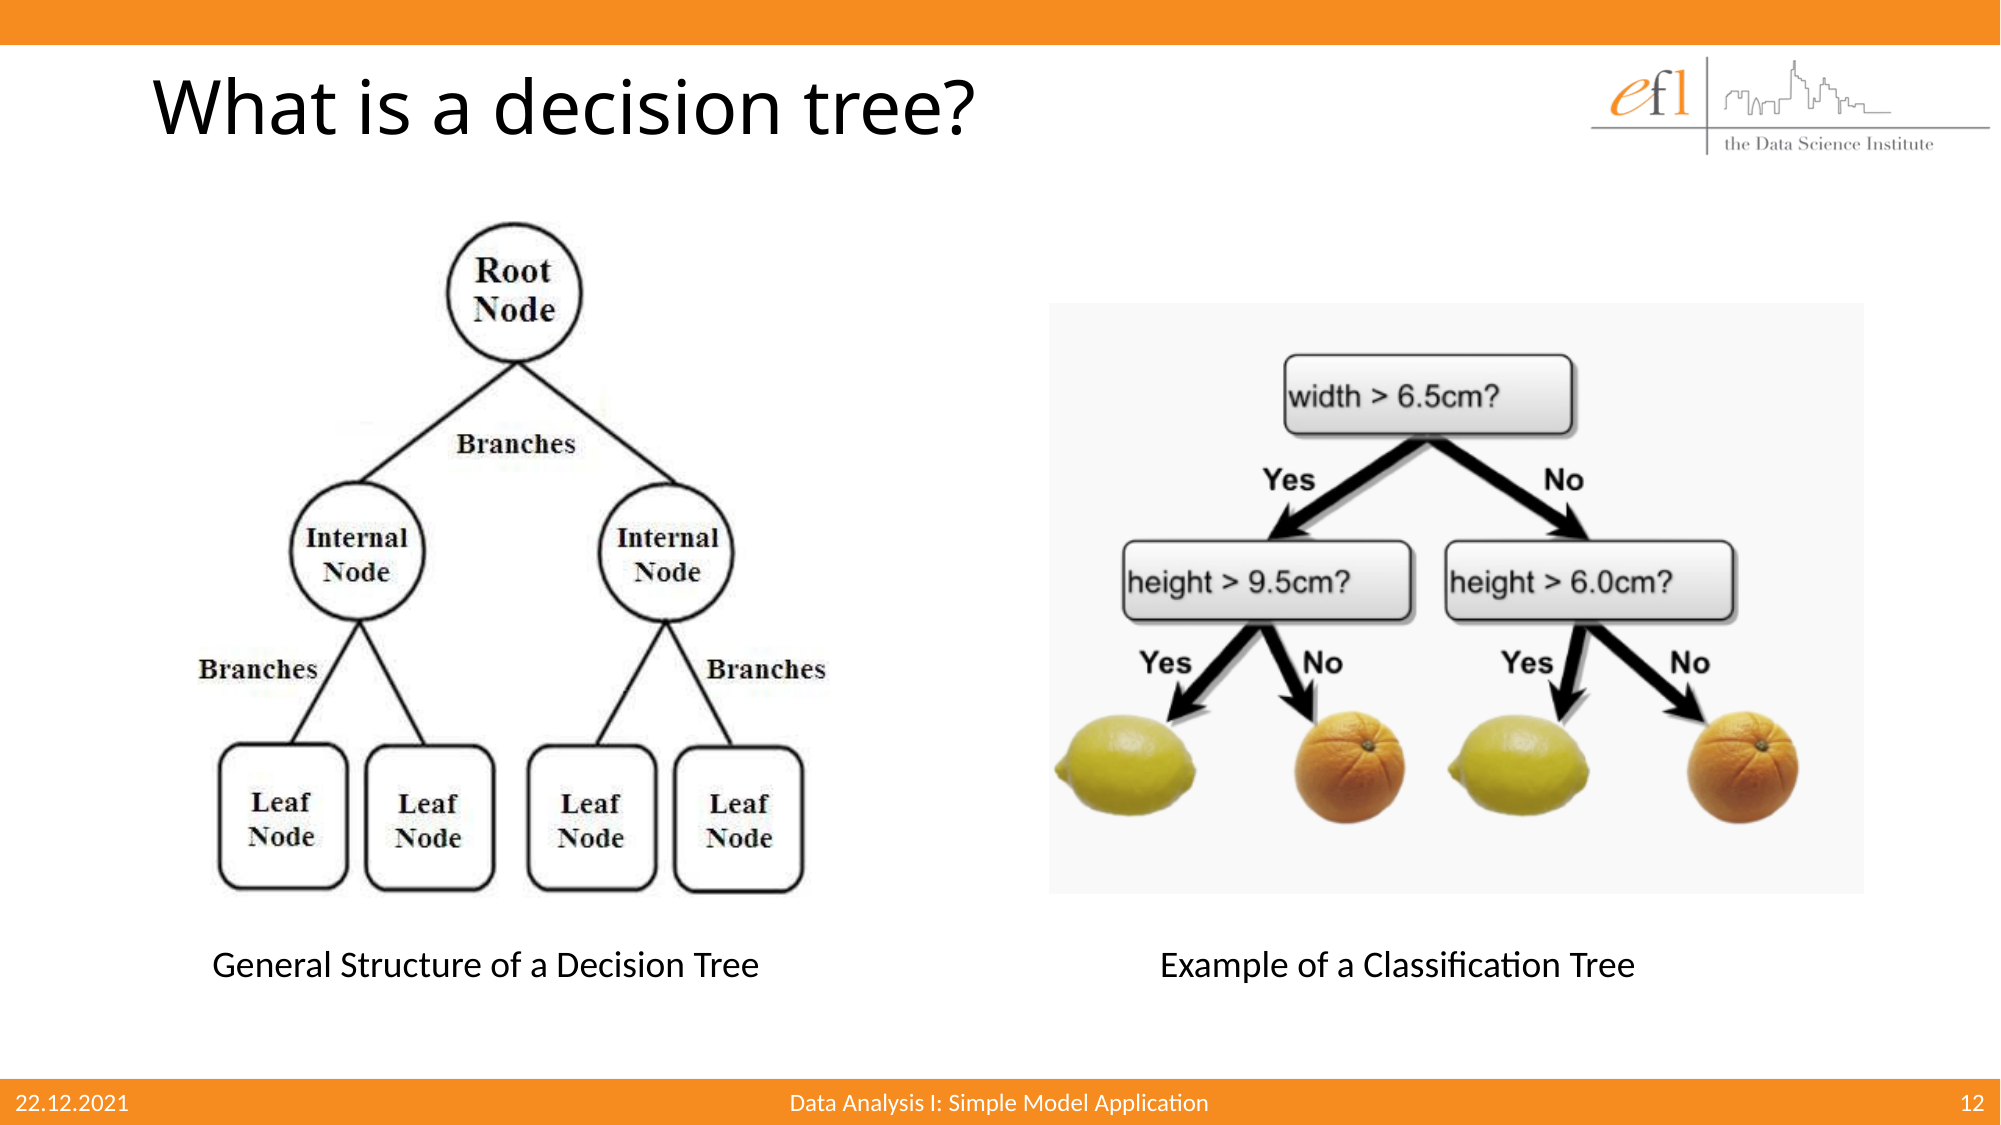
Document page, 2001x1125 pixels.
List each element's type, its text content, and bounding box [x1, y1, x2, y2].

slide_number 12 [1550, 1078, 2000, 1125]
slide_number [0, 1078, 450, 1125]
title What is a decision tree? [137, 59, 1550, 161]
footer Data Analysis I: Simple Model Application [662, 1078, 1338, 1125]
text_box General Structure of a Decision Tree [197, 937, 820, 992]
text_box Example of a Classification Tree [1145, 932, 1768, 992]
picture [0, 0, 2001, 1125]
